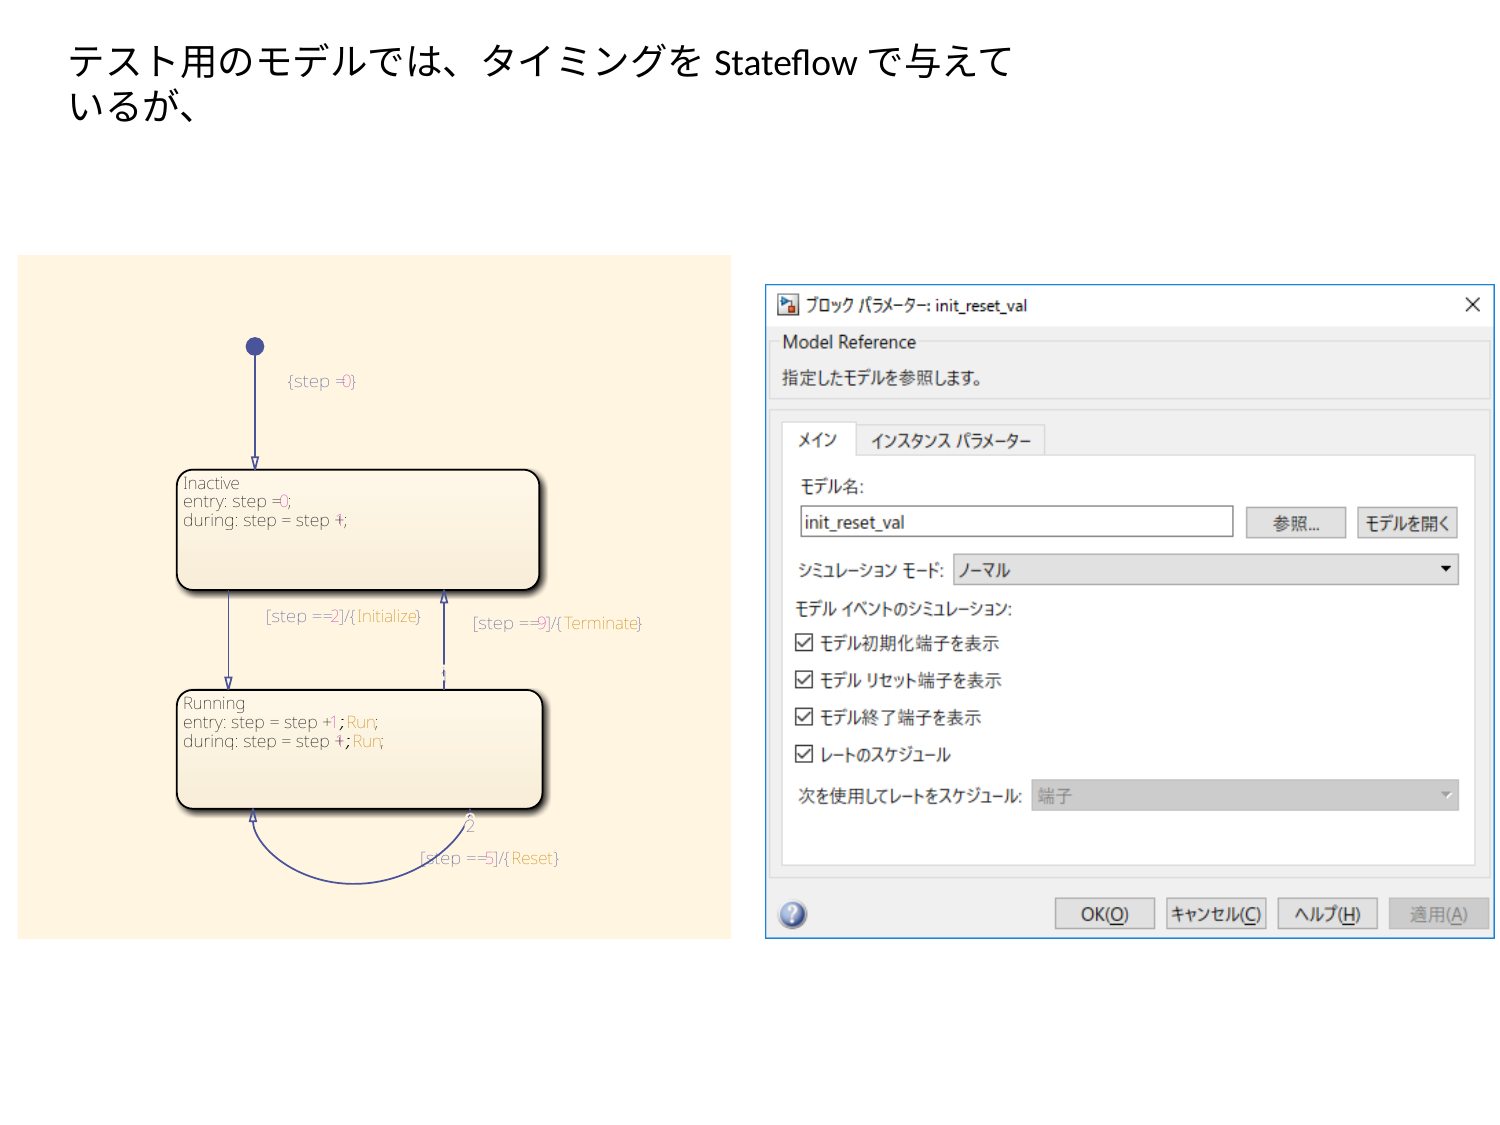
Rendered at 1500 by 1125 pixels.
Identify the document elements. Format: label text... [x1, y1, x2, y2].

text_box テスト用のモデルでは、タイミングをStateflowで与えているが、 [53, 30, 1061, 136]
picture [17, 255, 732, 939]
picture [765, 284, 1496, 939]
